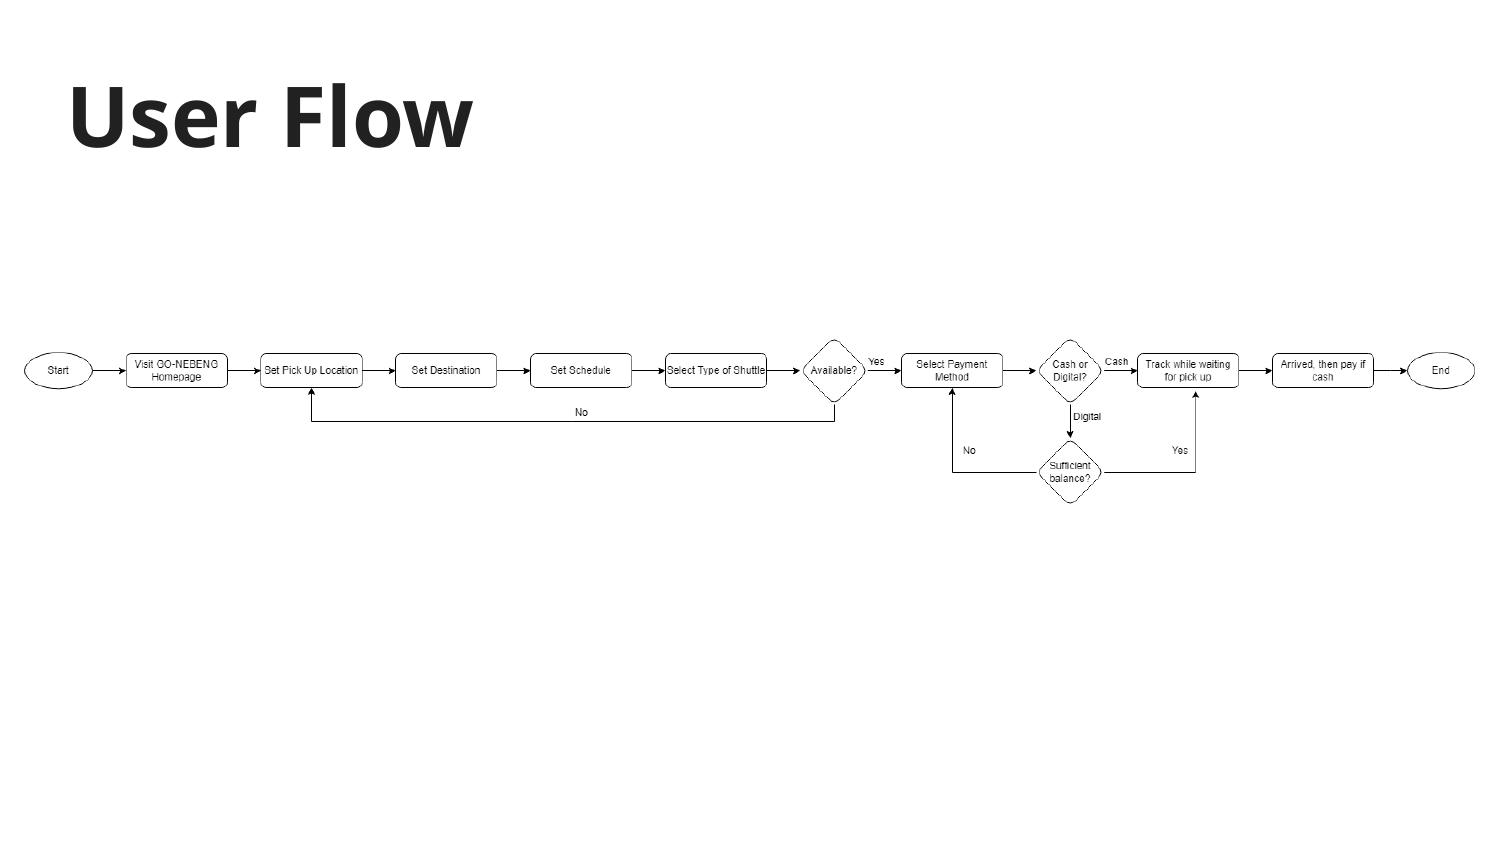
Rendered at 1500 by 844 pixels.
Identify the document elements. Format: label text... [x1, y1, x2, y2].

picture [24, 336, 1476, 508]
title User Flow [51, 48, 1449, 180]
